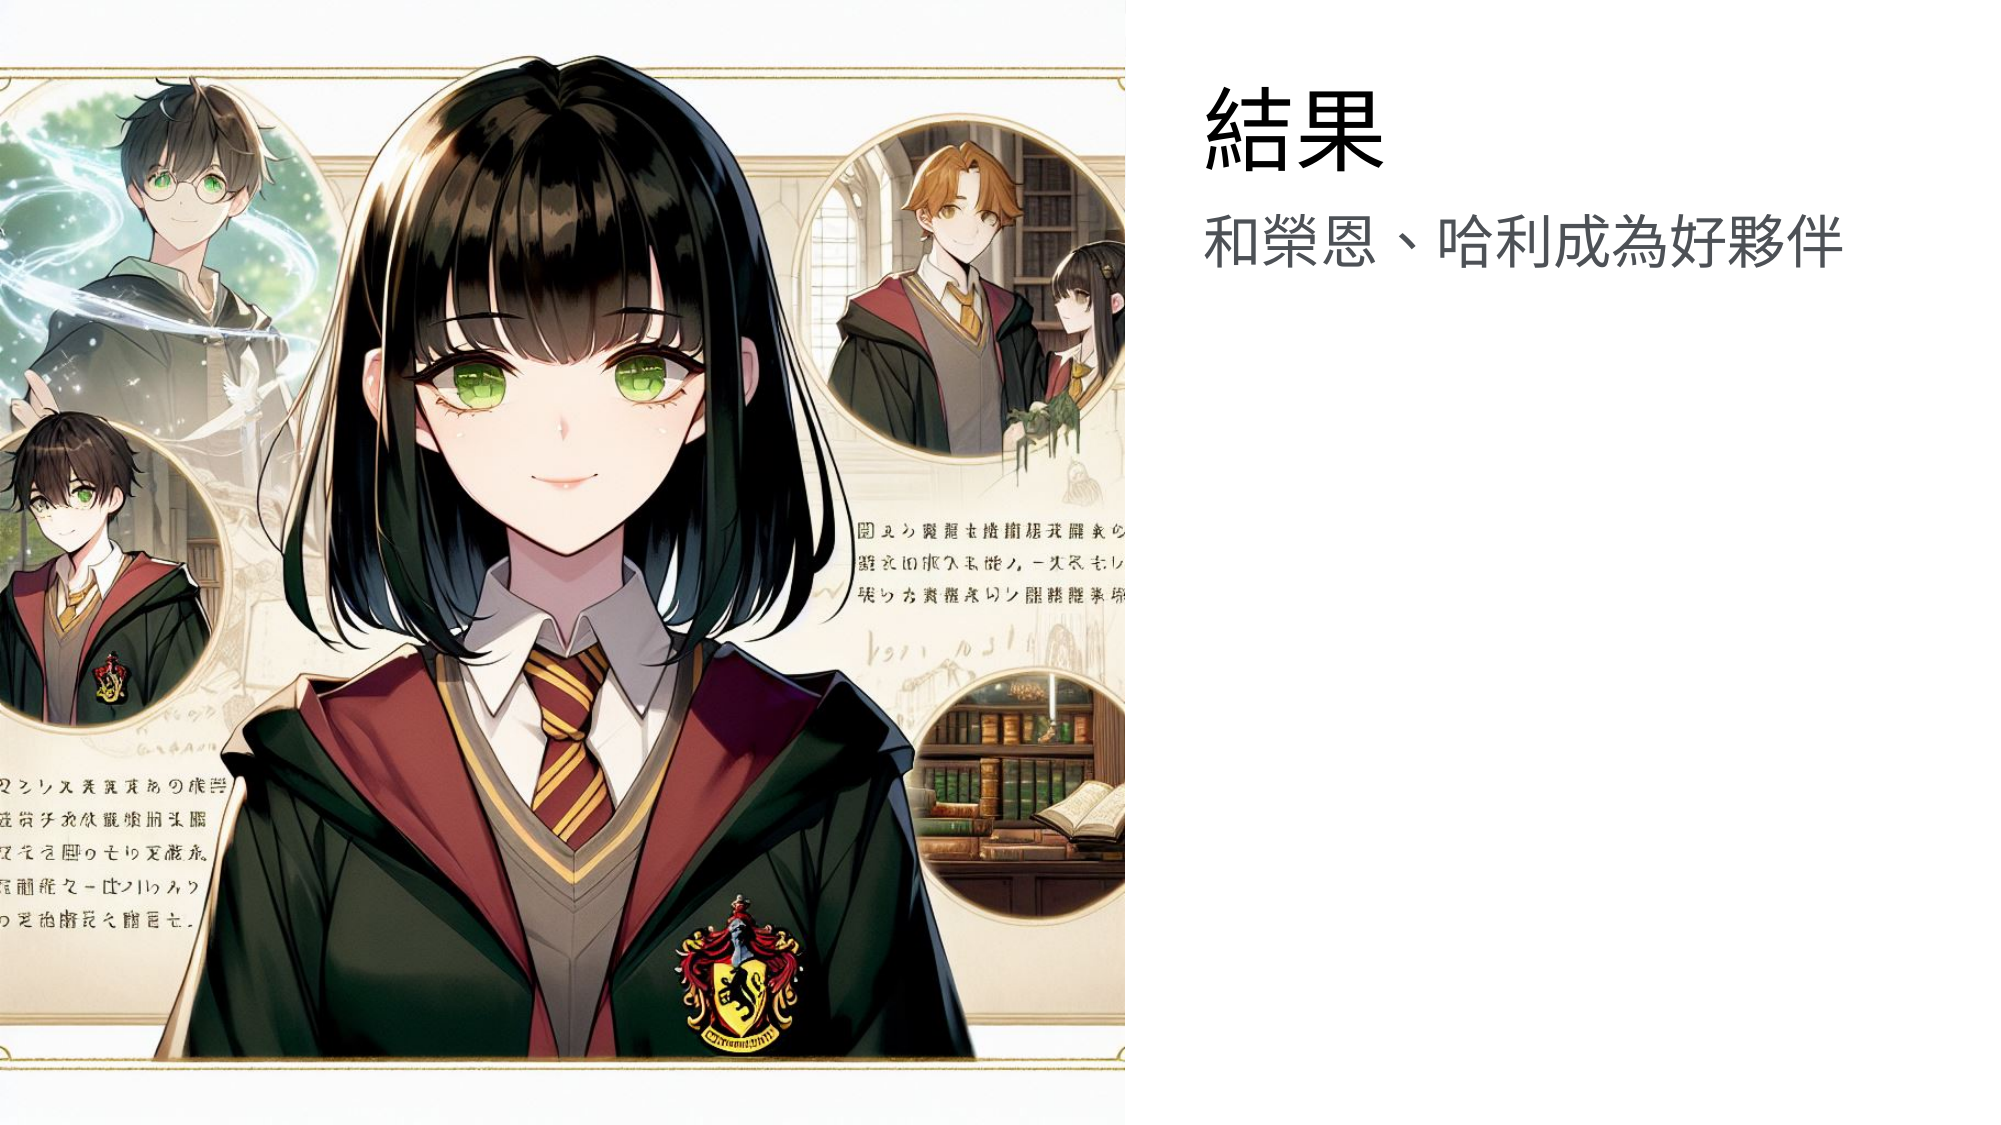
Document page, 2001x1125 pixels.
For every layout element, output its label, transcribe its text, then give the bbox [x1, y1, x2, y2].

list 和榮恩、哈利成為好夥伴 [1188, 205, 1906, 920]
picture [0, 0, 1126, 1125]
title 結果 [1188, 26, 1925, 244]
